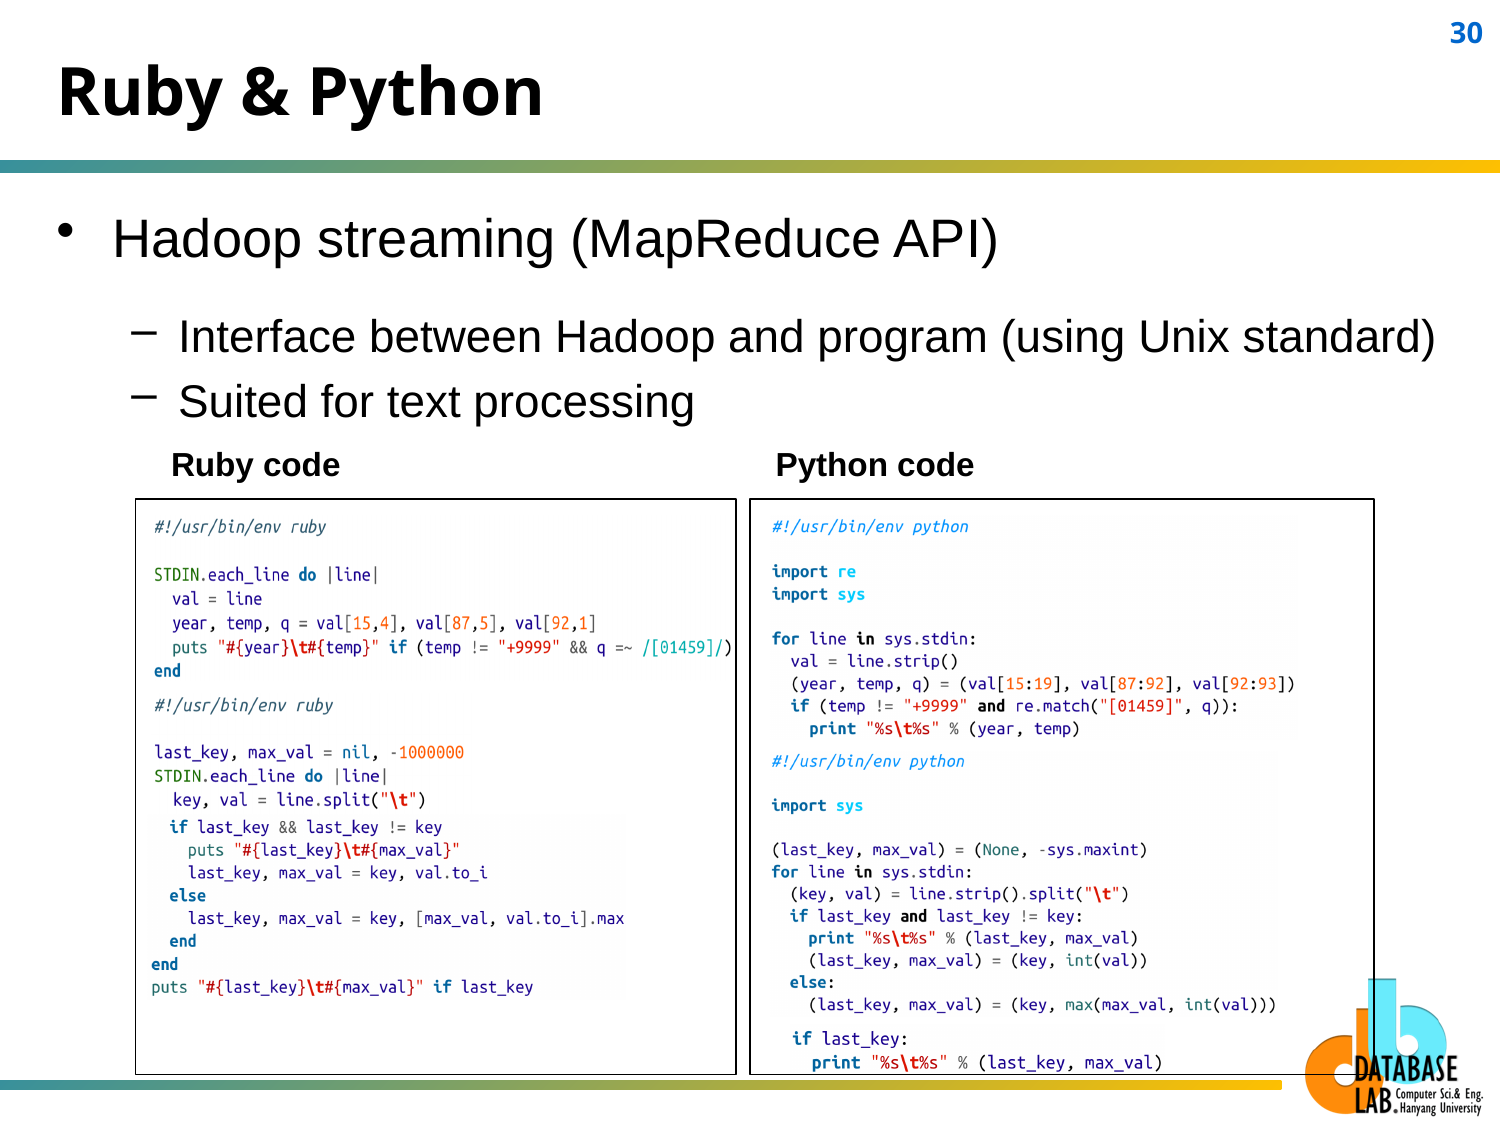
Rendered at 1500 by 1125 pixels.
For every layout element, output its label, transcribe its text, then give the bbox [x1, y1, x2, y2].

picture [147, 692, 626, 1000]
list Hadoop streaming (MapReduce API) Interface between Hadoop and program (using Unix standard) Suited for text processing Ruby code Python code [41, 196, 1459, 1059]
picture [790, 1023, 1165, 1075]
picture [770, 514, 1298, 740]
text_box [749, 498, 1374, 1075]
picture [770, 751, 1278, 1017]
text_box [135, 498, 737, 1075]
title Ruby & Python [41, 17, 1424, 160]
picture [1299, 975, 1485, 1125]
picture [150, 515, 735, 681]
